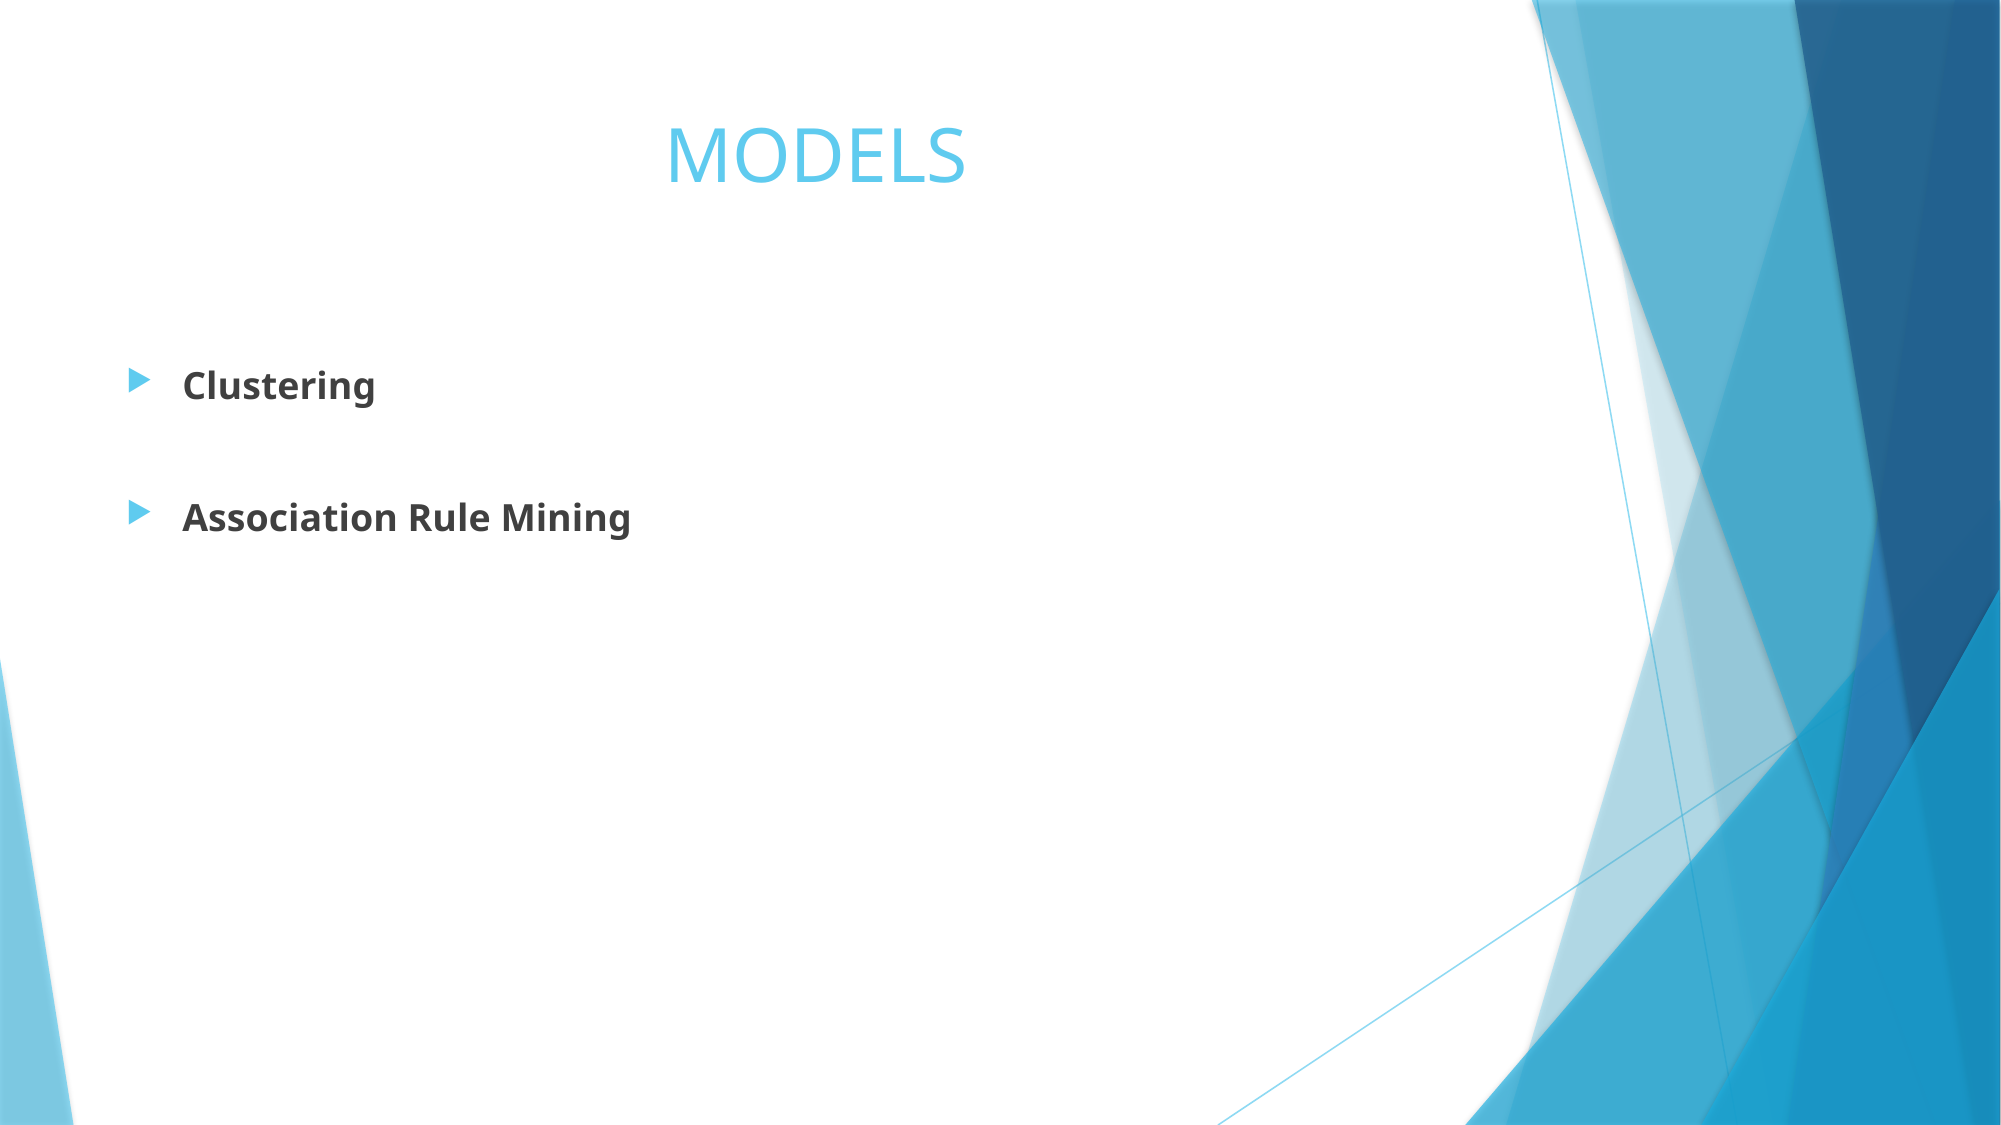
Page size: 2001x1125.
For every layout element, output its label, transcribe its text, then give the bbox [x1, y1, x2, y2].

title MODELS [111, 99, 1522, 317]
list Clustering Association Rule Mining [111, 354, 1522, 992]
